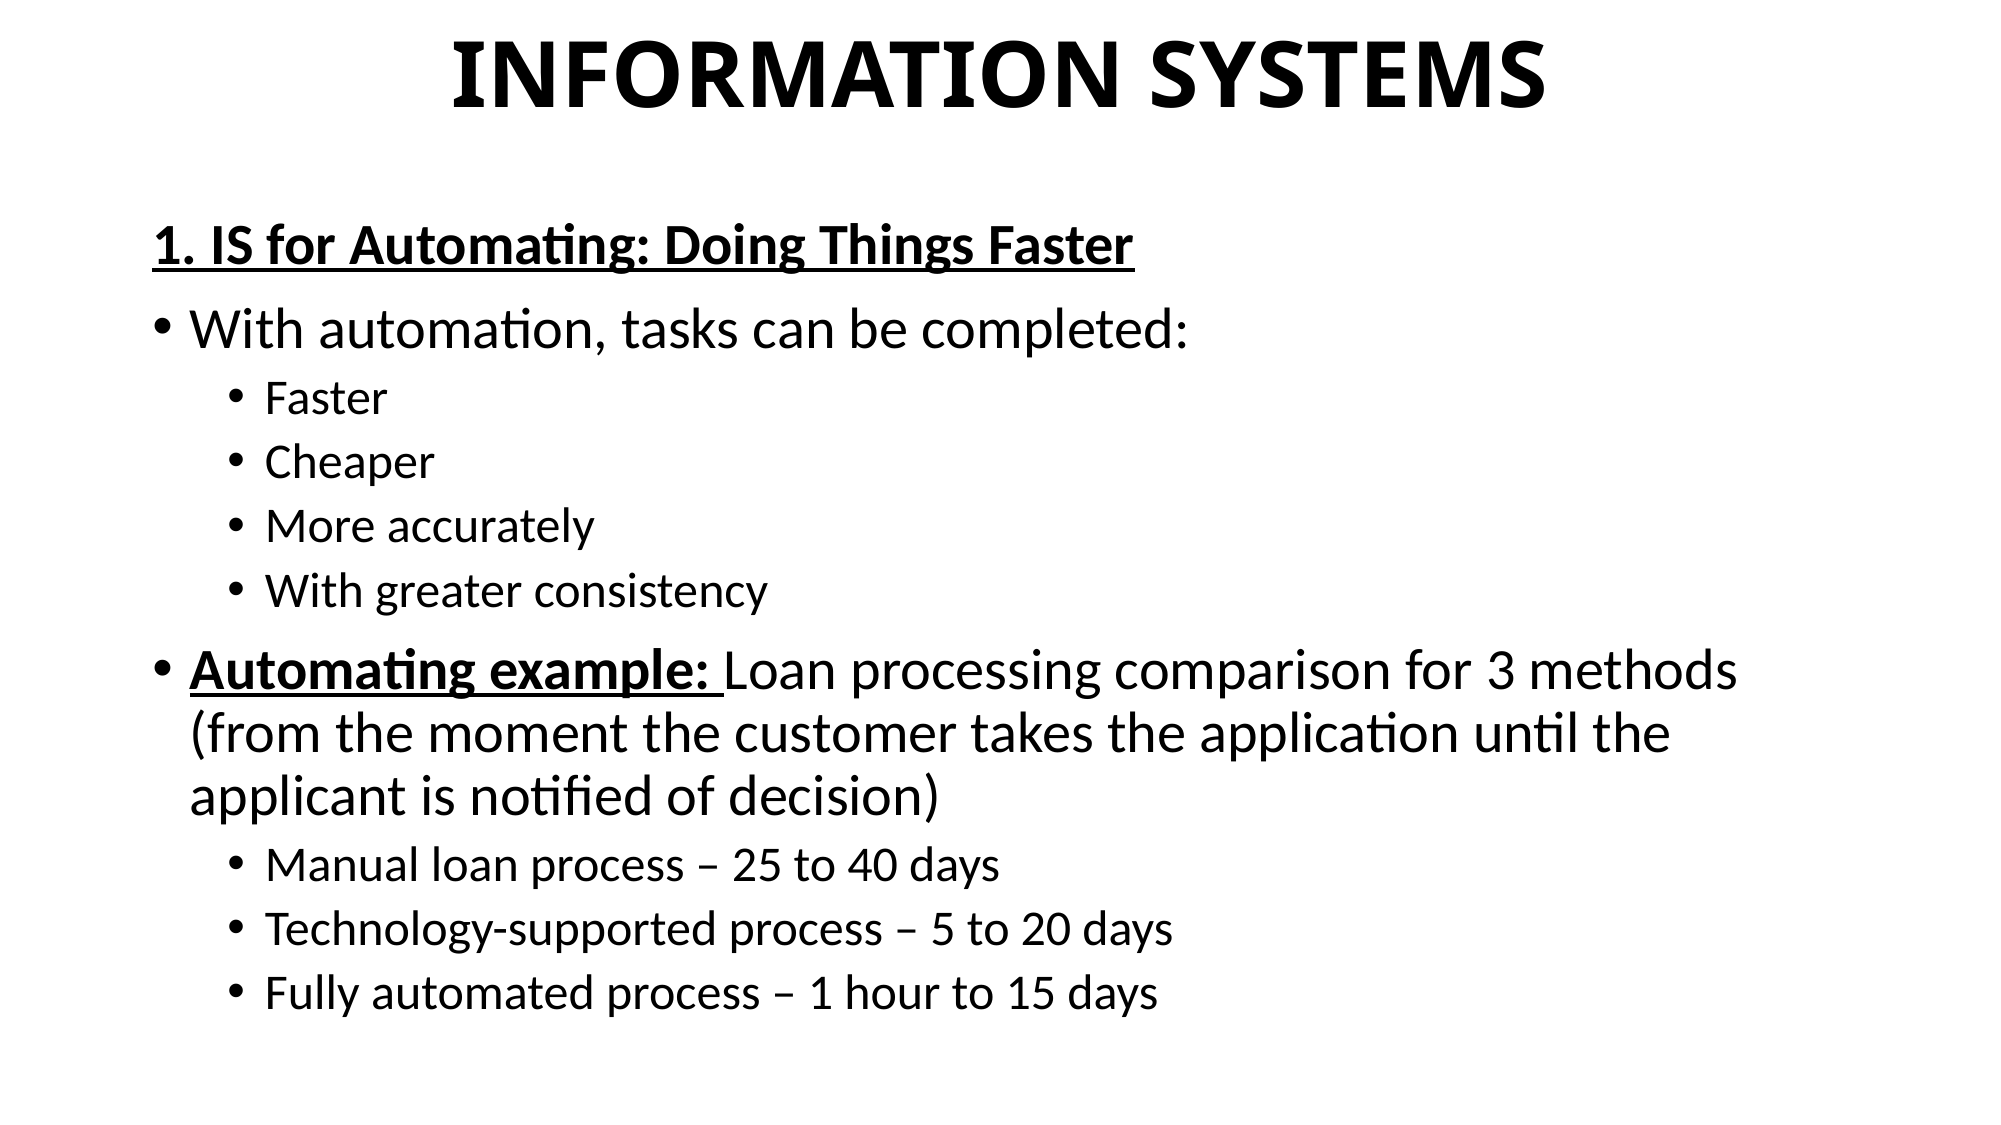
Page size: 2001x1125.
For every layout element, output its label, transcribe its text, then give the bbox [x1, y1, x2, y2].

list 1. IS for Automating: Doing Things Faster With automation, tasks can be completed: Faster Cheaper More accurately With greater consistency Automating example: Loan processing comparison for 3 methods (from the moment the customer takes the application until the applicant is notified of decision) Manual loan process – 25 to 40 days Technology-supported process – 5 to 20 days Fully automated process – 1 hour to 15 days [137, 206, 1863, 1050]
title INFORMATION SYSTEMS [137, 0, 1863, 157]
